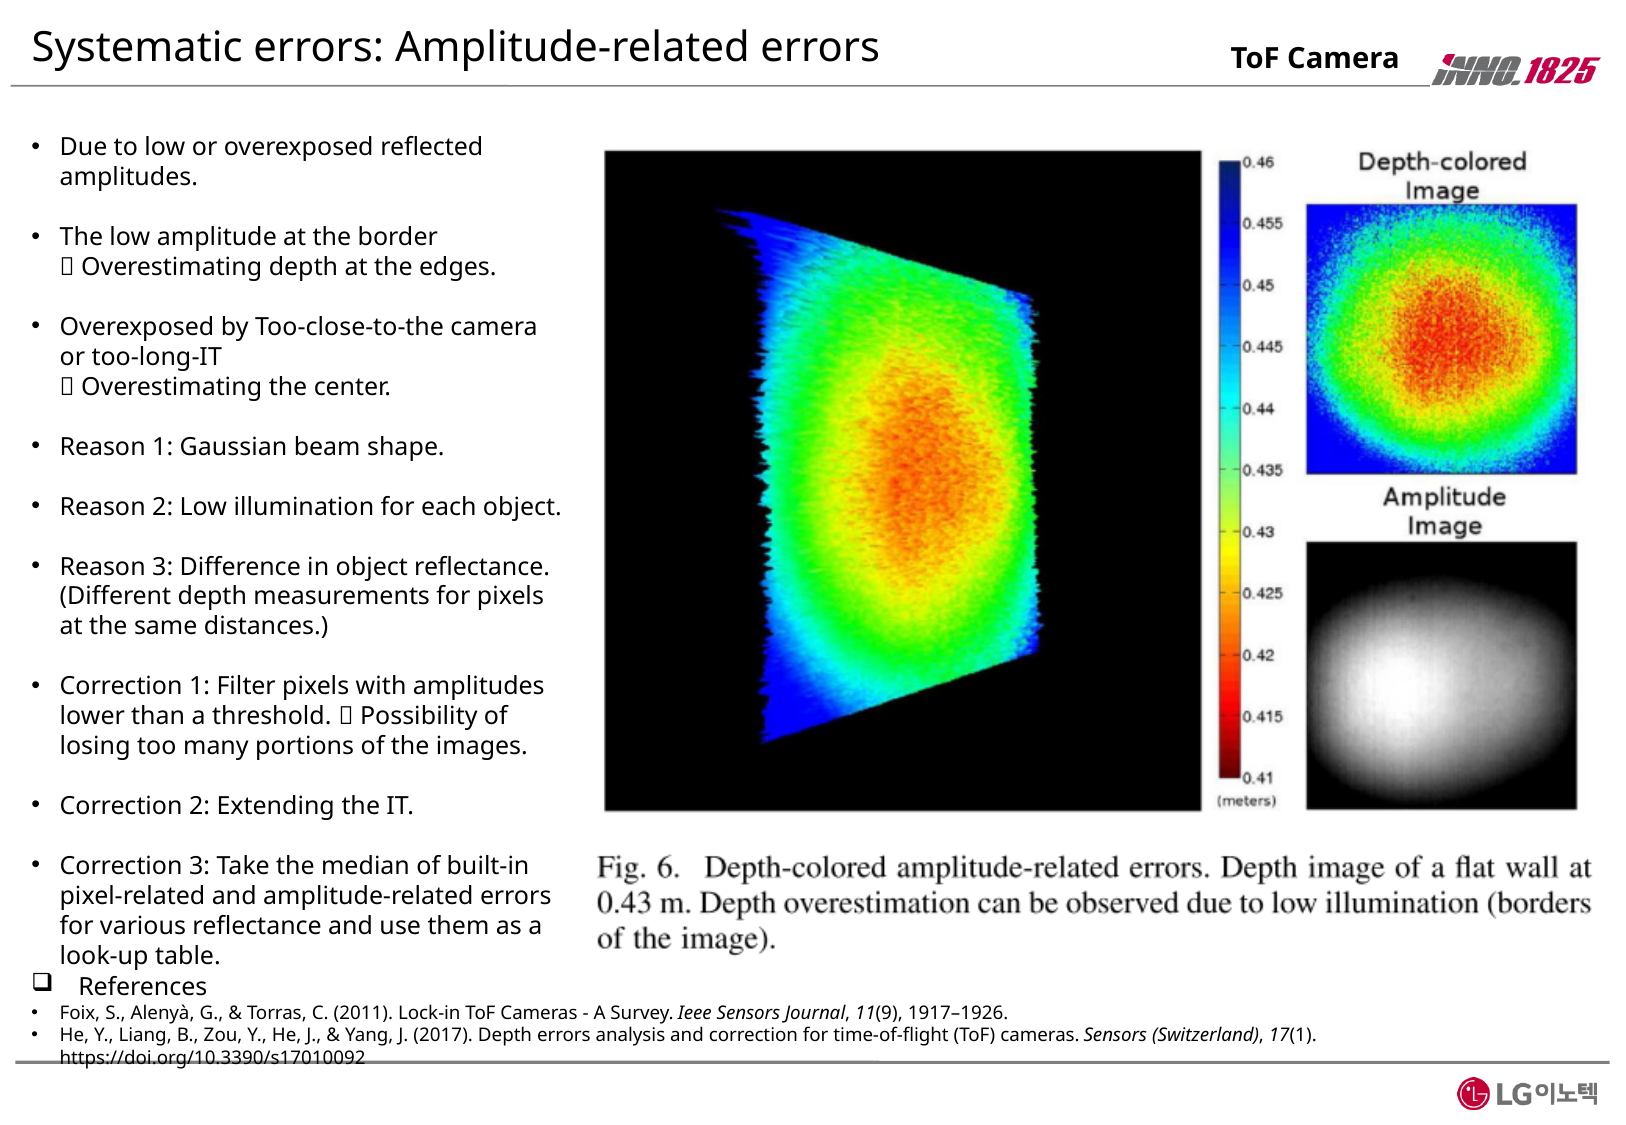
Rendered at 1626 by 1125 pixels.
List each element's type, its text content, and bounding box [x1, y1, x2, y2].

text_box Due to low or overexposed reflected amplitudes. The low amplitude at the border  Overestimating depth at the edges. Overexposed by Too-close-to-the camera or too-long-IT  Overestimating the center. Reason 1: Gaussian beam shape. Reason 2: Low illumination for each object. Reason 3: Difference in object reflectance. (Different depth measurements for pixels at the same distances.) Correction 1: Filter pixels with amplitudes lower than a threshold.  Possibility of losing too many portions of the images. Correction 2: Extending the IT. Correction 3: Take the median of built-in pixel-related and amplitude-related errors for various reflectance and use them as a look-up table. [16, 123, 582, 977]
picture [1457, 1077, 1597, 1110]
text_box References Foix, S., Alenyà, G., & Torras, C. (2011). Lock-in ToF Cameras - A Survey. Ieee Sensors Journal, 11(9), 1917–1926. He, Y., Liang, B., Zou, Y., He, J., & Yang, J. (2017). Depth errors analysis and correction for time-of-flight (ToF) cameras. Sensors (Switzerland), 17(1). https://doi.org/10.3390/s17010092 [16, 977, 1557, 1076]
picture [1430, 53, 1603, 88]
title Systematic errors: Amplitude-related errors [16, 13, 1183, 83]
list ToF Camera [1003, 35, 1415, 89]
picture [581, 134, 1609, 991]
